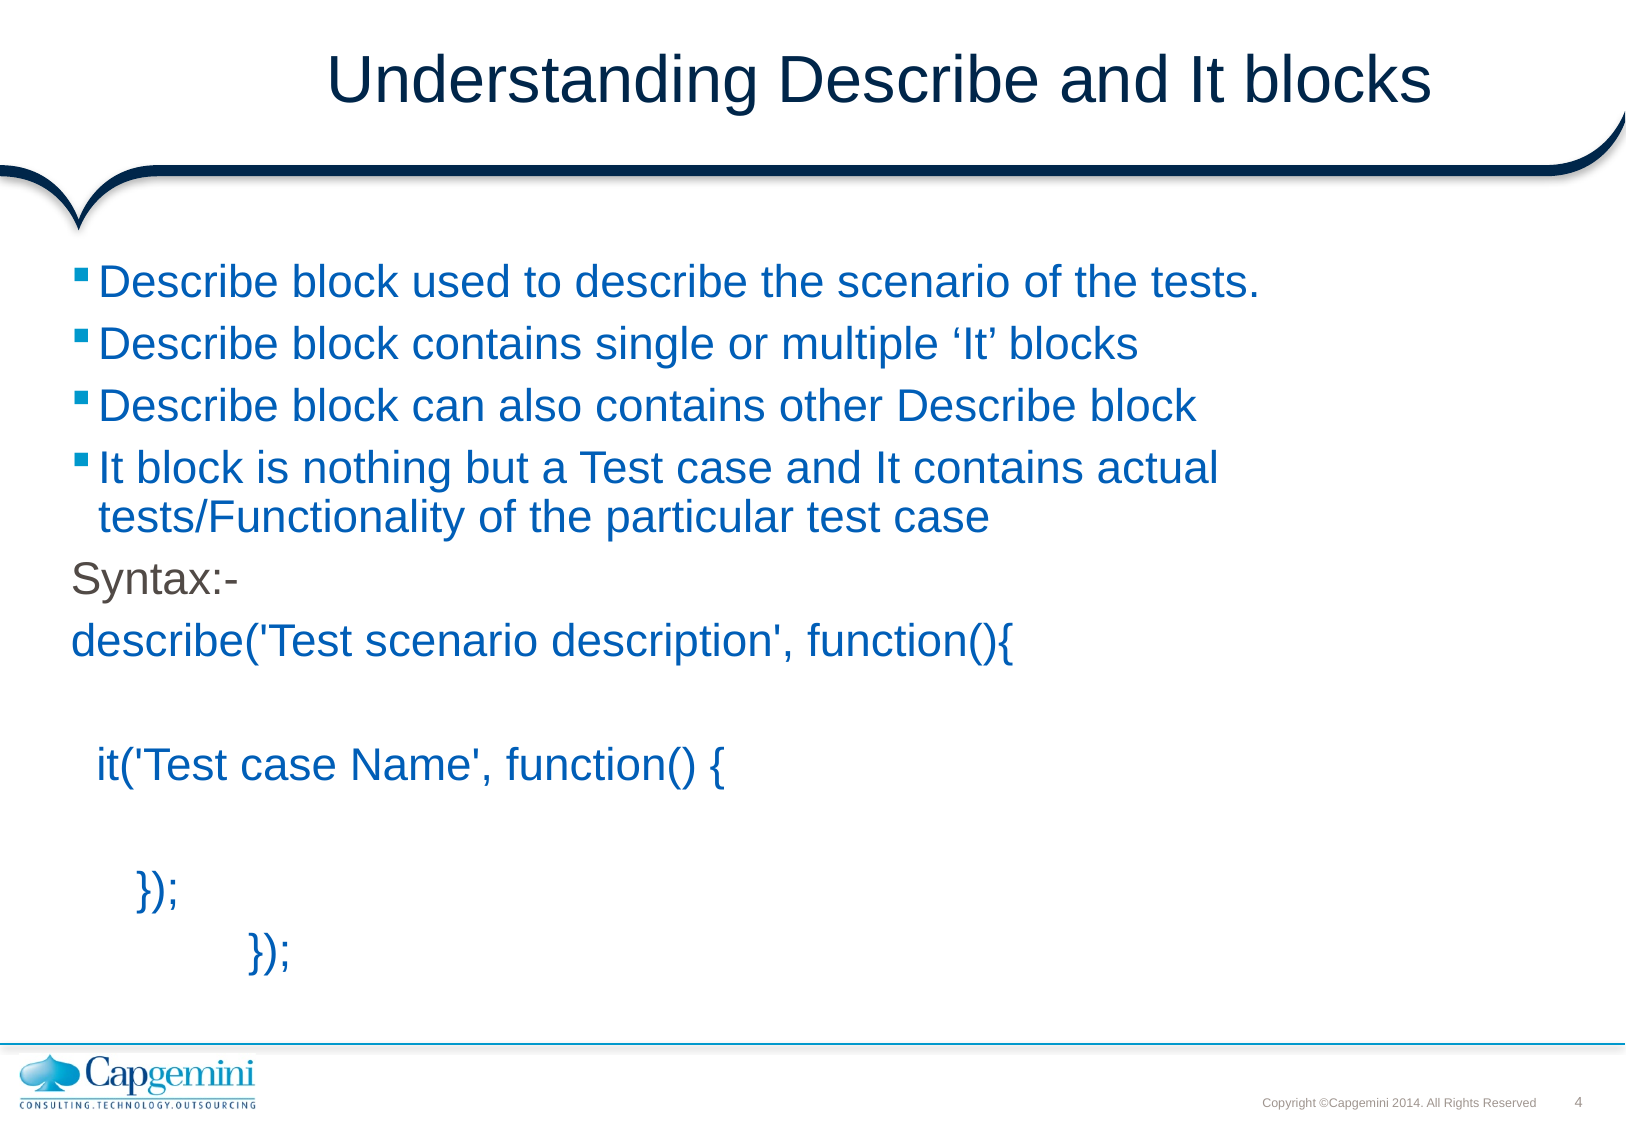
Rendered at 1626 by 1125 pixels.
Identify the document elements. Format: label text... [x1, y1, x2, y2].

list Describe block used to describe the scenario of the tests. Describe block contains single or multiple ‘It’ blocks Describe block can also contains other Describe block It block is nothing but a Test case and It contains actual tests/Functionality of the particular test case Syntax:- describe('Test scenario description', function(){ it('Test case Name', function() { }); }); [53, 246, 1602, 1007]
picture [19, 1053, 256, 1110]
title Understanding Describe and It blocks [0, 0, 1625, 165]
